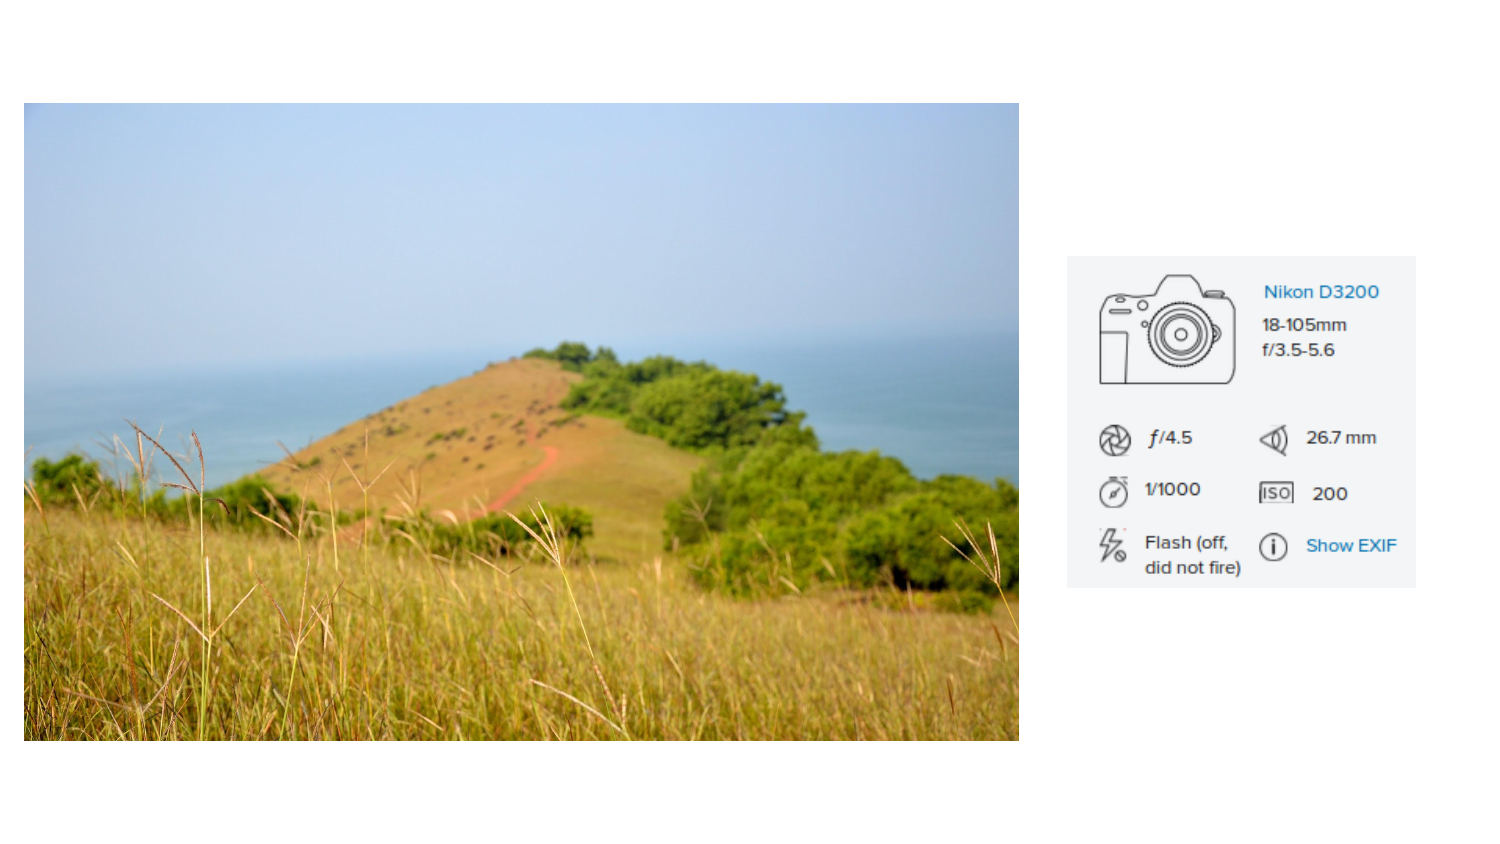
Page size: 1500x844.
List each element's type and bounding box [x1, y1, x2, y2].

picture [24, 103, 1019, 741]
picture [1066, 255, 1416, 588]
